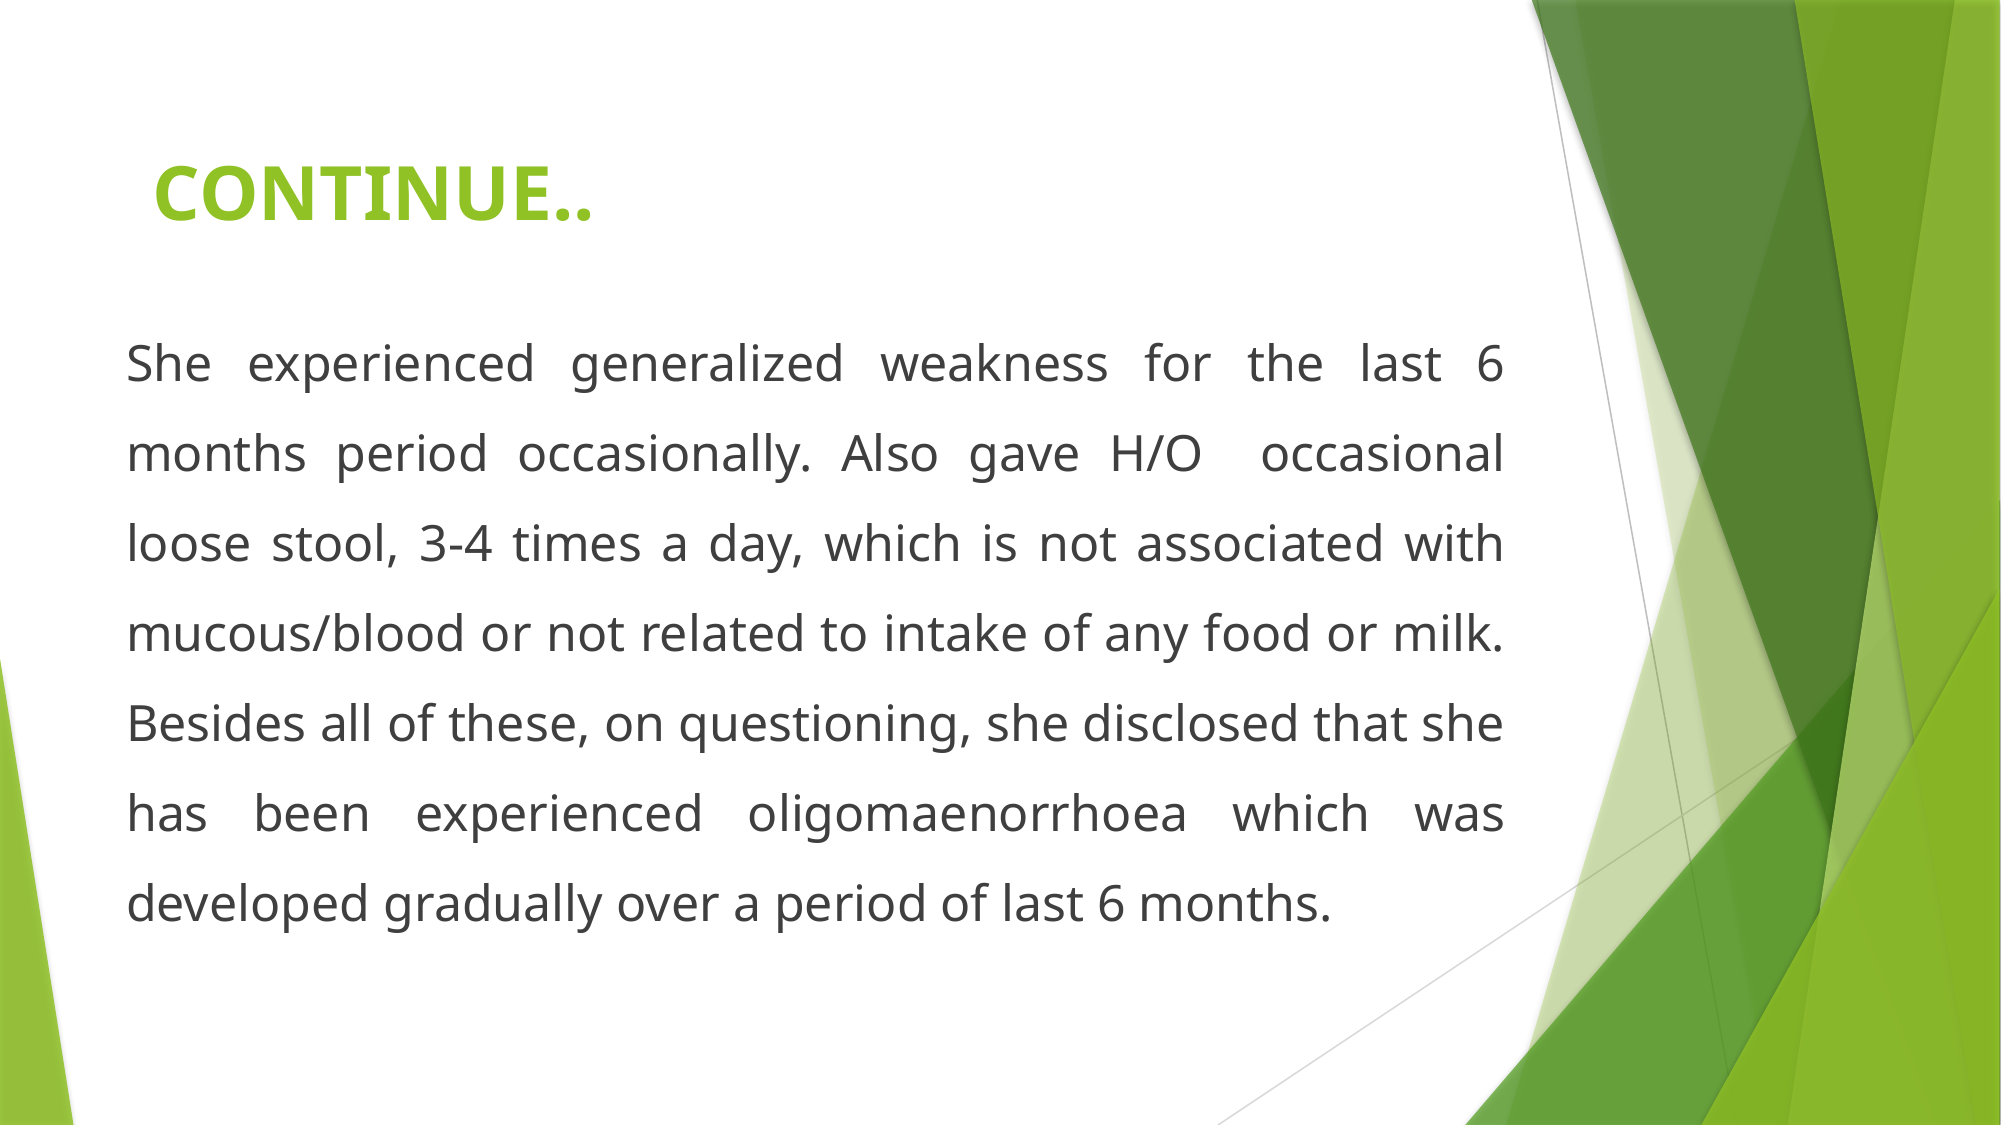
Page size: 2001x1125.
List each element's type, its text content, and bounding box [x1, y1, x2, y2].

title CONTINUE.. [137, 137, 1549, 355]
list She experienced generalized weakness for the last 6 months period occasionally. Also gave H/O occasional loose stool, 3-4 times a day, which is not associated with mucous/blood or not related to intake of any food or milk. Besides all of these, on questioning, she disclosed that she has been experienced oligomaenorrhoea which was developed gradually over a period of last 6 months. [111, 293, 1522, 992]
